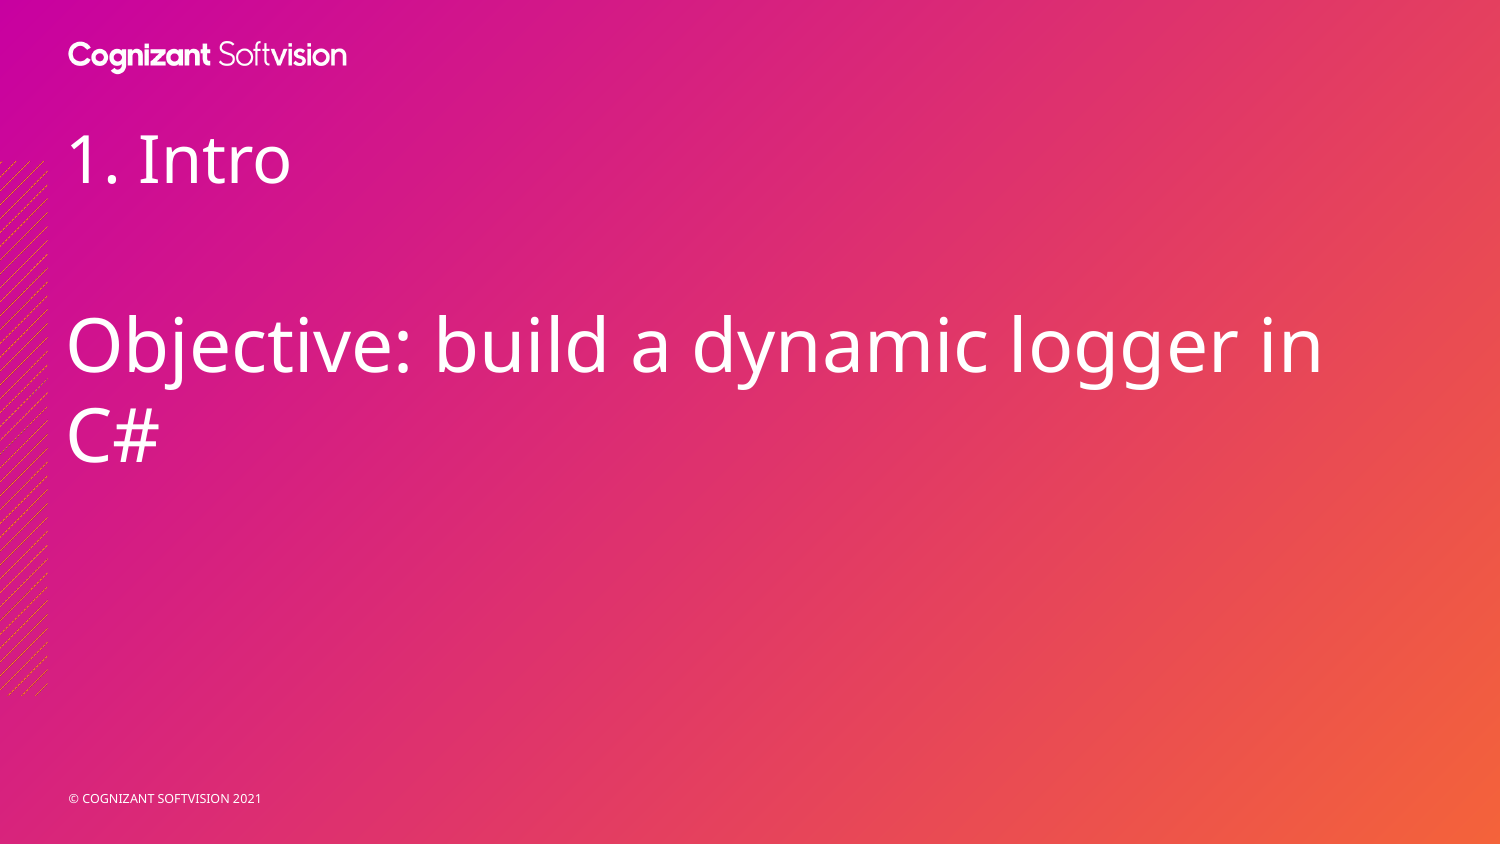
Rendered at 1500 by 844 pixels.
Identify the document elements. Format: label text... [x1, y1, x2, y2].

picture [0, 161, 48, 696]
list Objective: build a dynamic logger in C# [65, 281, 1432, 494]
title 1. Intro [65, 116, 1435, 208]
picture [52, 24, 362, 90]
